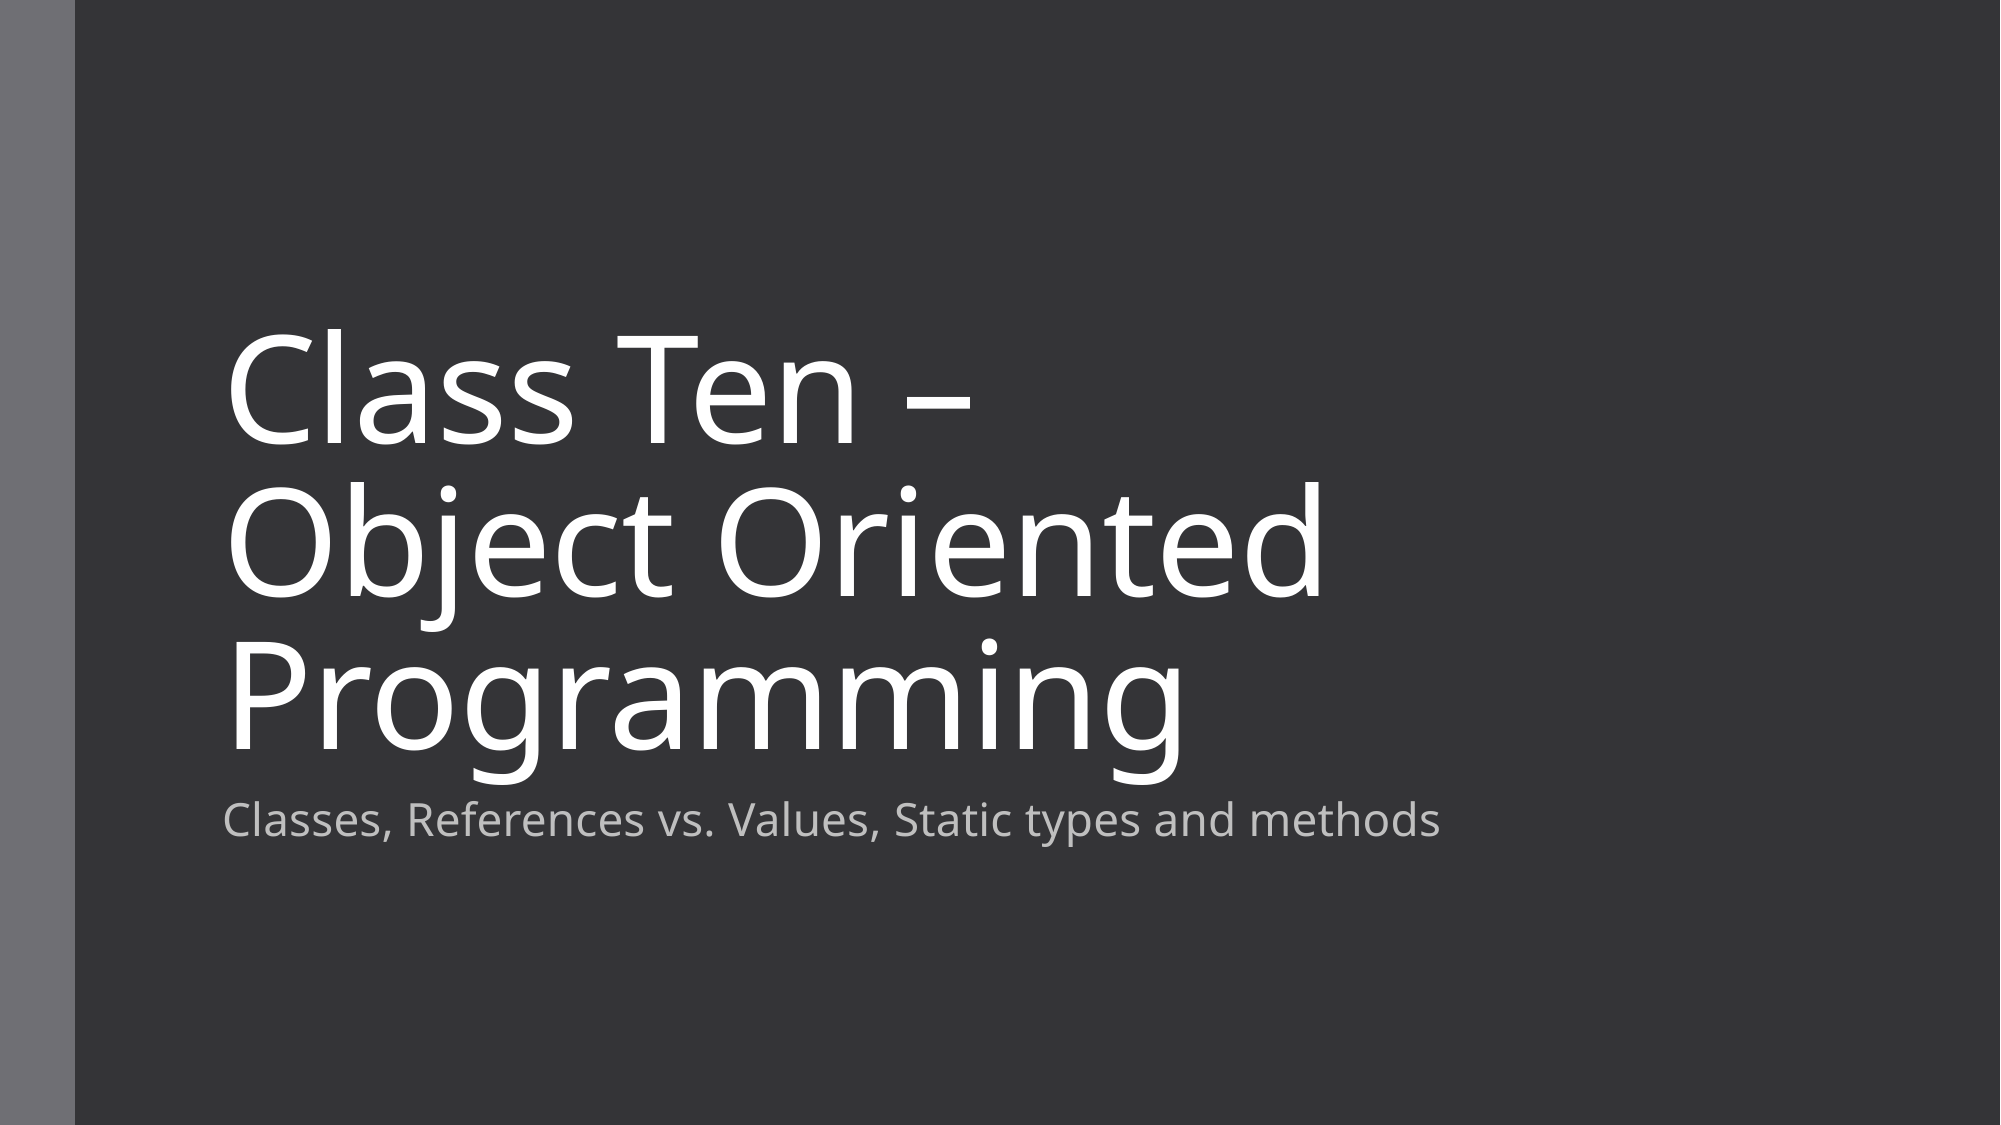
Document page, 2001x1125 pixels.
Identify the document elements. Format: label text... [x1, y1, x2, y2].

subtitle Classes, References vs. Values, Static types and methods [206, 787, 1752, 1065]
title Class Ten – Object Oriented Programming [206, 124, 1962, 788]
